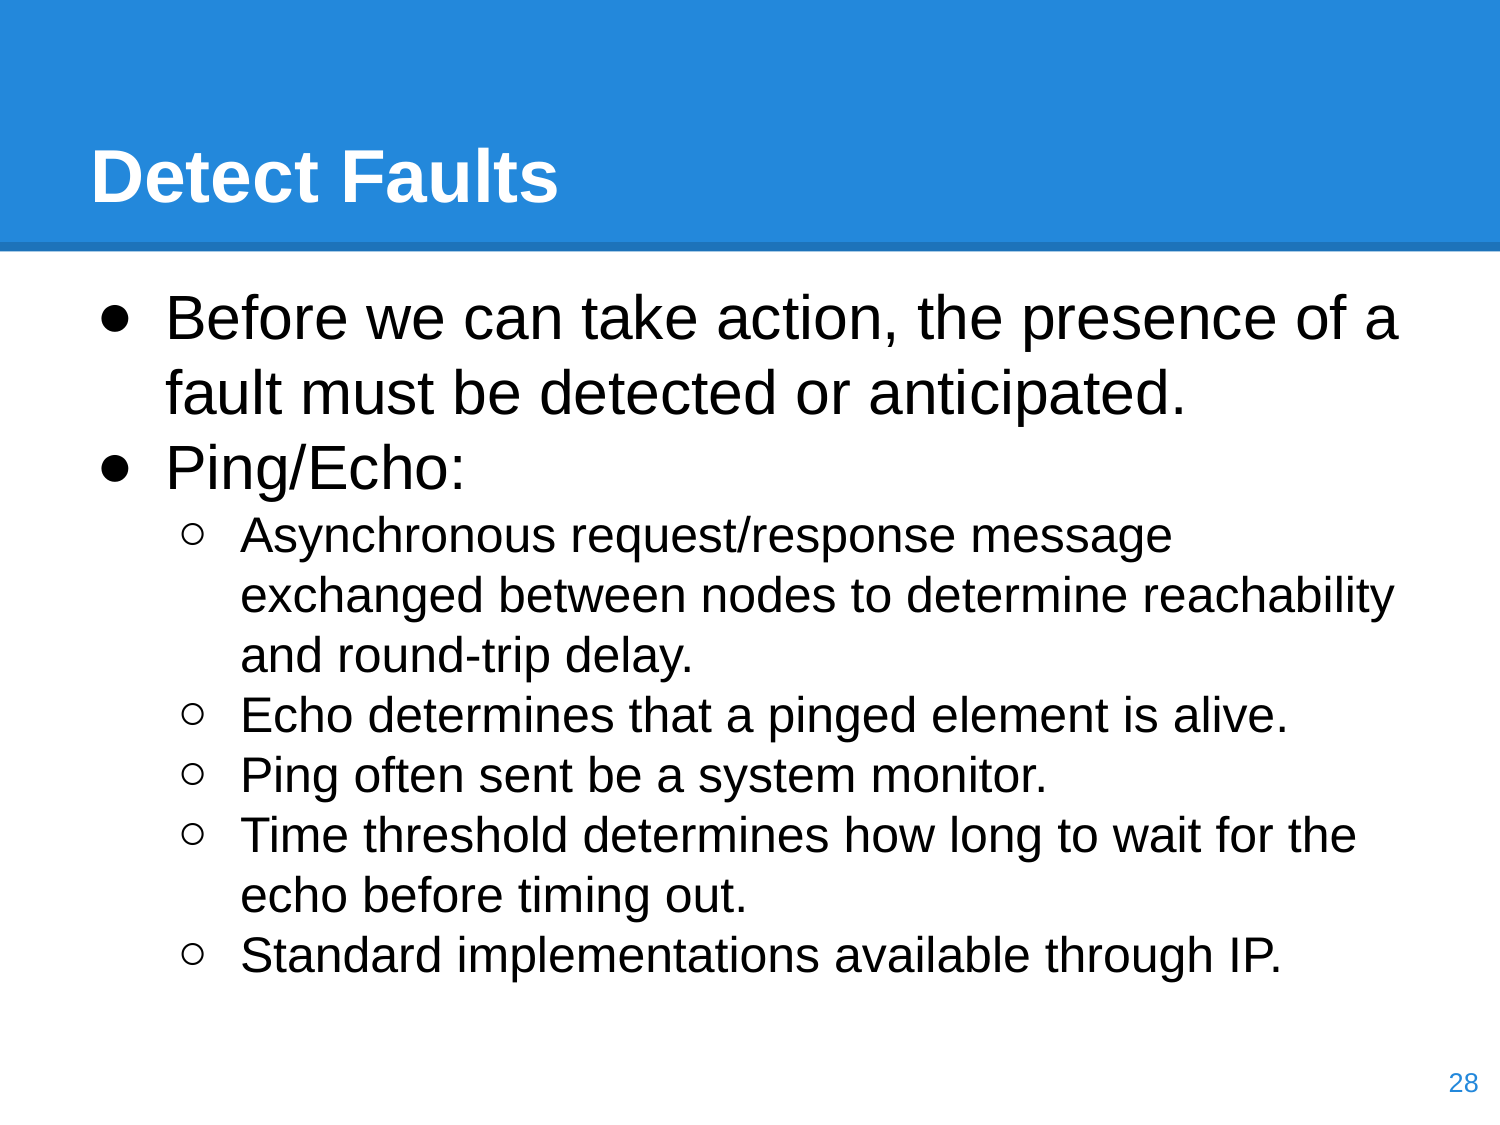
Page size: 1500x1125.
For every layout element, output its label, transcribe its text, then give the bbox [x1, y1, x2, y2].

list Before we can take action, the presence of a fault must be detected or anticipated. Ping/Echo: Asynchronous request/response message exchanged between nodes to determine reachability and round-trip delay. Echo determines that a pinged element is alive. Ping often sent be a system monitor. Time threshold determines how long to wait for the echo before timing out. Standard implementations available through IP. [75, 262, 1425, 1078]
slide_number ‹#› [1403, 1038, 1494, 1125]
title Detect Faults [75, 45, 1425, 233]
